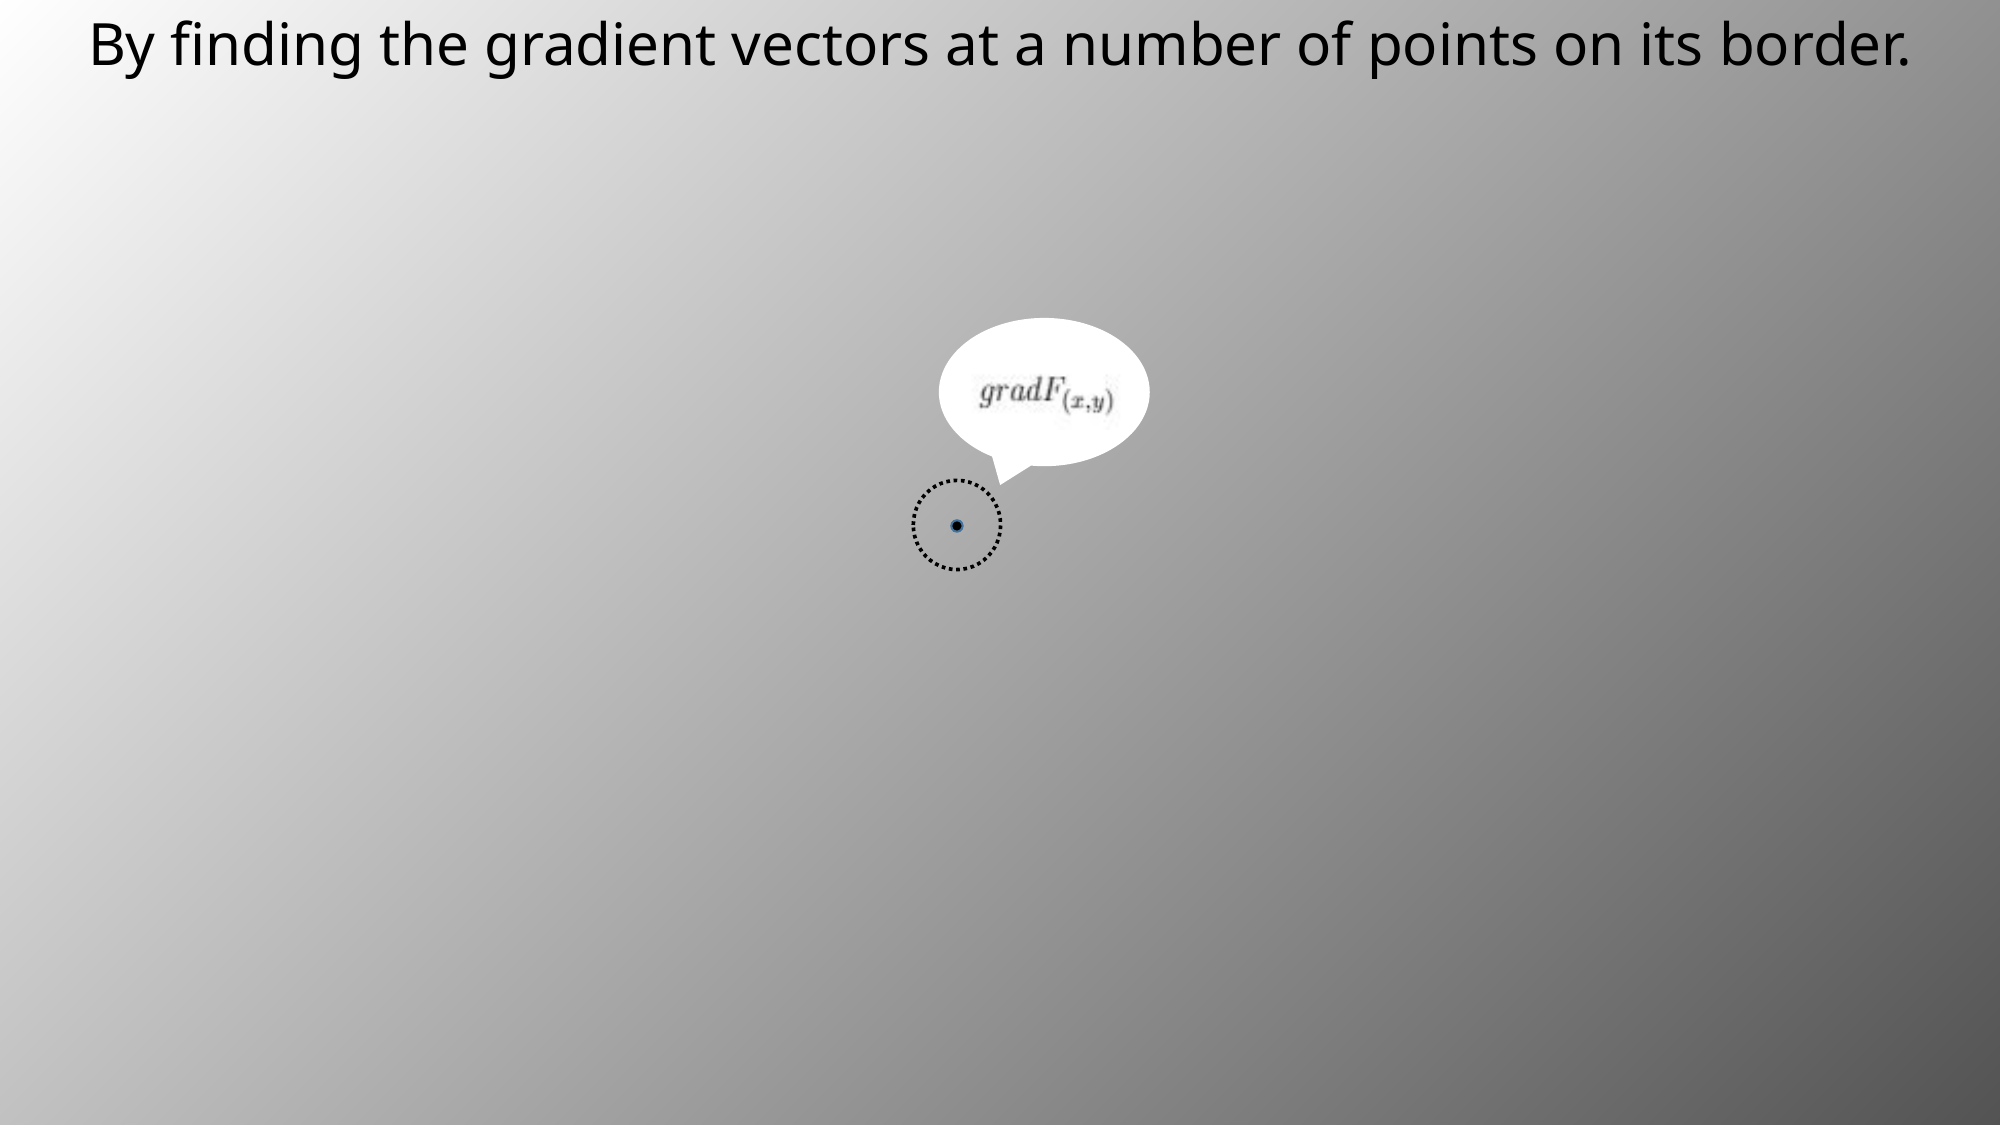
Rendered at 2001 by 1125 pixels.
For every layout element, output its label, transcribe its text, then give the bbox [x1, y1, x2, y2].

text_box [912, 479, 1002, 571]
text_box [938, 317, 1150, 486]
text_box By finding the gradient vectors at a number of points on its border. [0, 0, 2000, 85]
picture [956, 356, 1133, 430]
text_box [950, 519, 964, 533]
